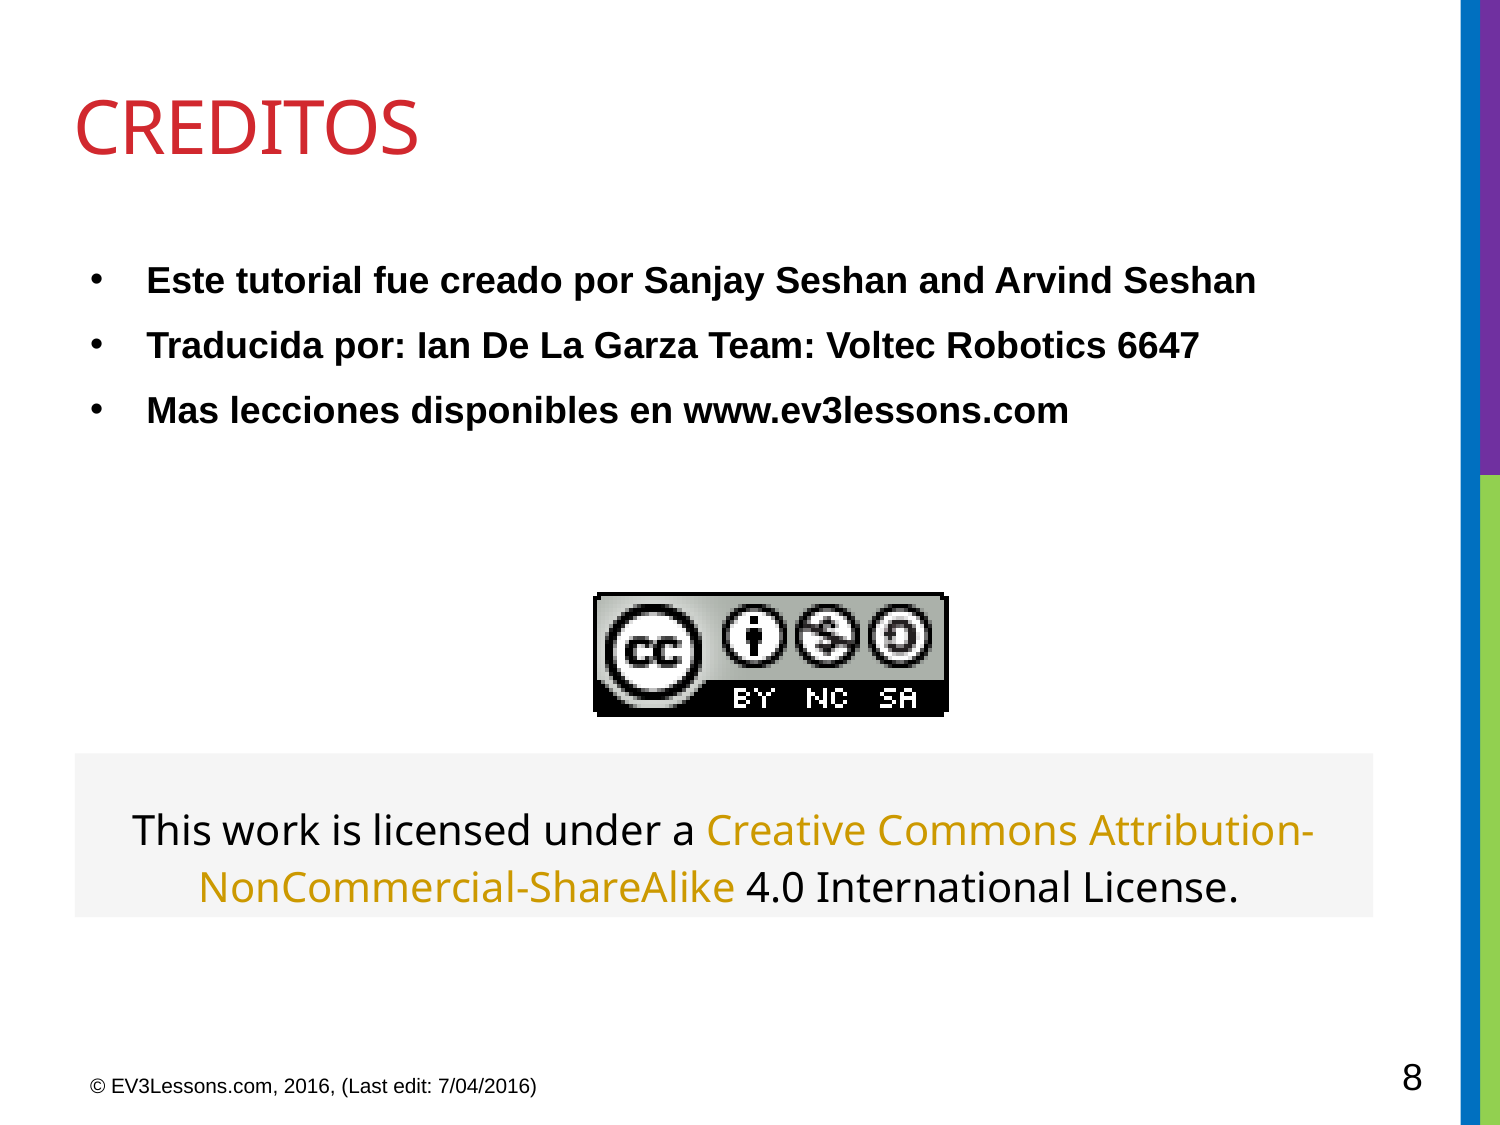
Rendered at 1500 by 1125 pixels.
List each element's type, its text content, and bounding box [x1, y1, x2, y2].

text_box This work is licensed under a Creative Commons Attribution-NonCommercial-ShareAlike 4.0 International License. [74, 753, 1374, 918]
footer © EV3Lessons.com, 2016, (Last edit: 7/04/2016) [75, 1065, 638, 1112]
list Este tutorial fue creado por Sanjay Seshan and Arvind Seshan Traducida por: Ian De La Garza Team: Voltec Robotics 6647 Mas lecciones disponibles en www.ev3lessons.com [75, 248, 1428, 999]
picture [593, 591, 949, 718]
slide_number 8 [1387, 1045, 1491, 1106]
title CREDIToS [58, 72, 1412, 297]
